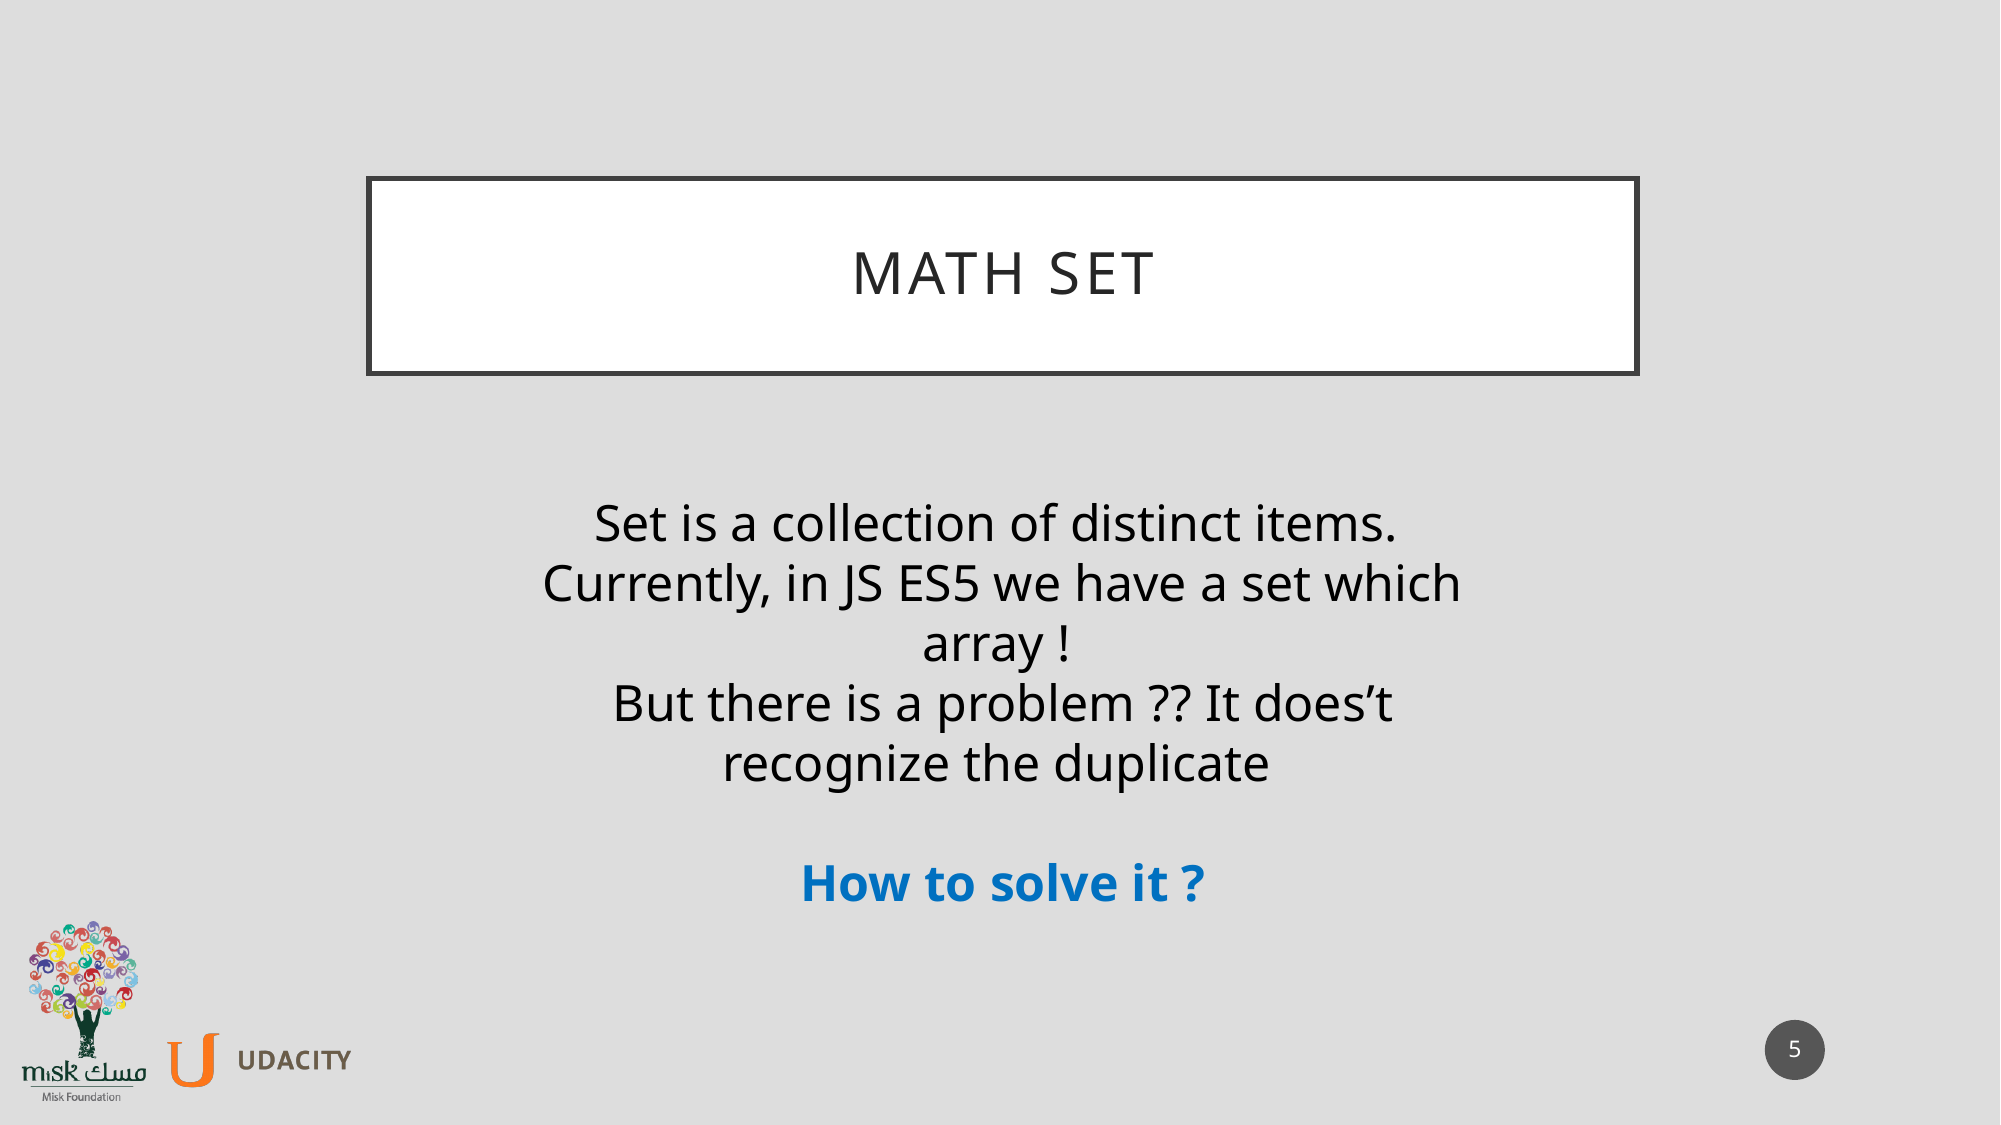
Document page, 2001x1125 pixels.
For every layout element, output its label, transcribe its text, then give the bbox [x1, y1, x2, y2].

title Math set [366, 176, 1640, 376]
text_box Set is a collection of distinct items. Currently, in JS ES5 we have a set which array ! But there is a problem ?? It does’t recognize the duplicate How to solve it ? [503, 484, 1503, 919]
picture [21, 921, 369, 1106]
slide_number 5 [1764, 1019, 1825, 1080]
